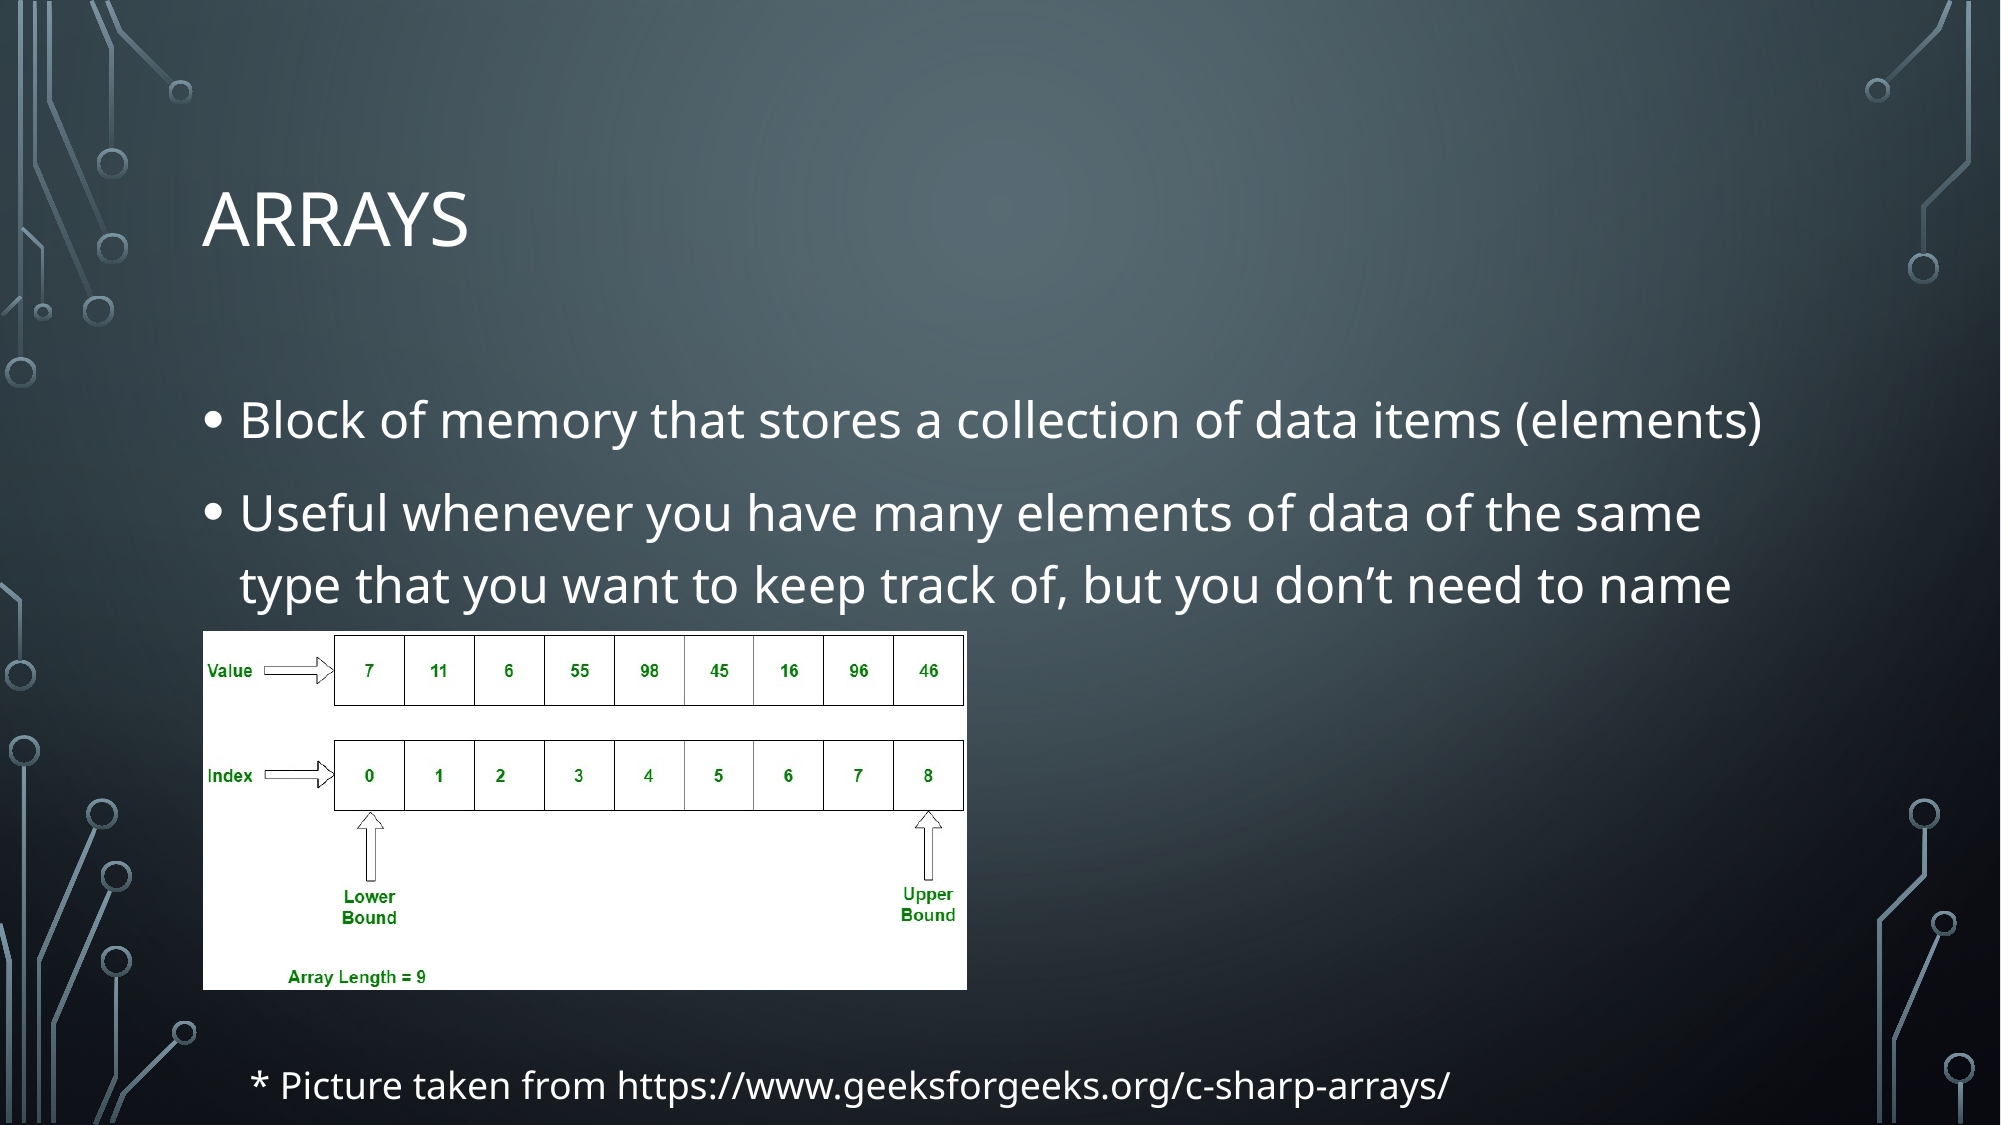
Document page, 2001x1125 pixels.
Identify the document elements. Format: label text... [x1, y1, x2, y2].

text_box * Picture taken from https://www.geeksforgeeks.org/c-sharp-arrays/ [234, 1054, 1724, 1115]
picture [202, 631, 967, 990]
list Block of memory that stores a collection of data items (elements) Useful whenever you have many elements of data of the same type that you want to keep track of, but you don’t need to name each one. [187, 369, 1813, 665]
title arrays [187, 101, 1813, 344]
